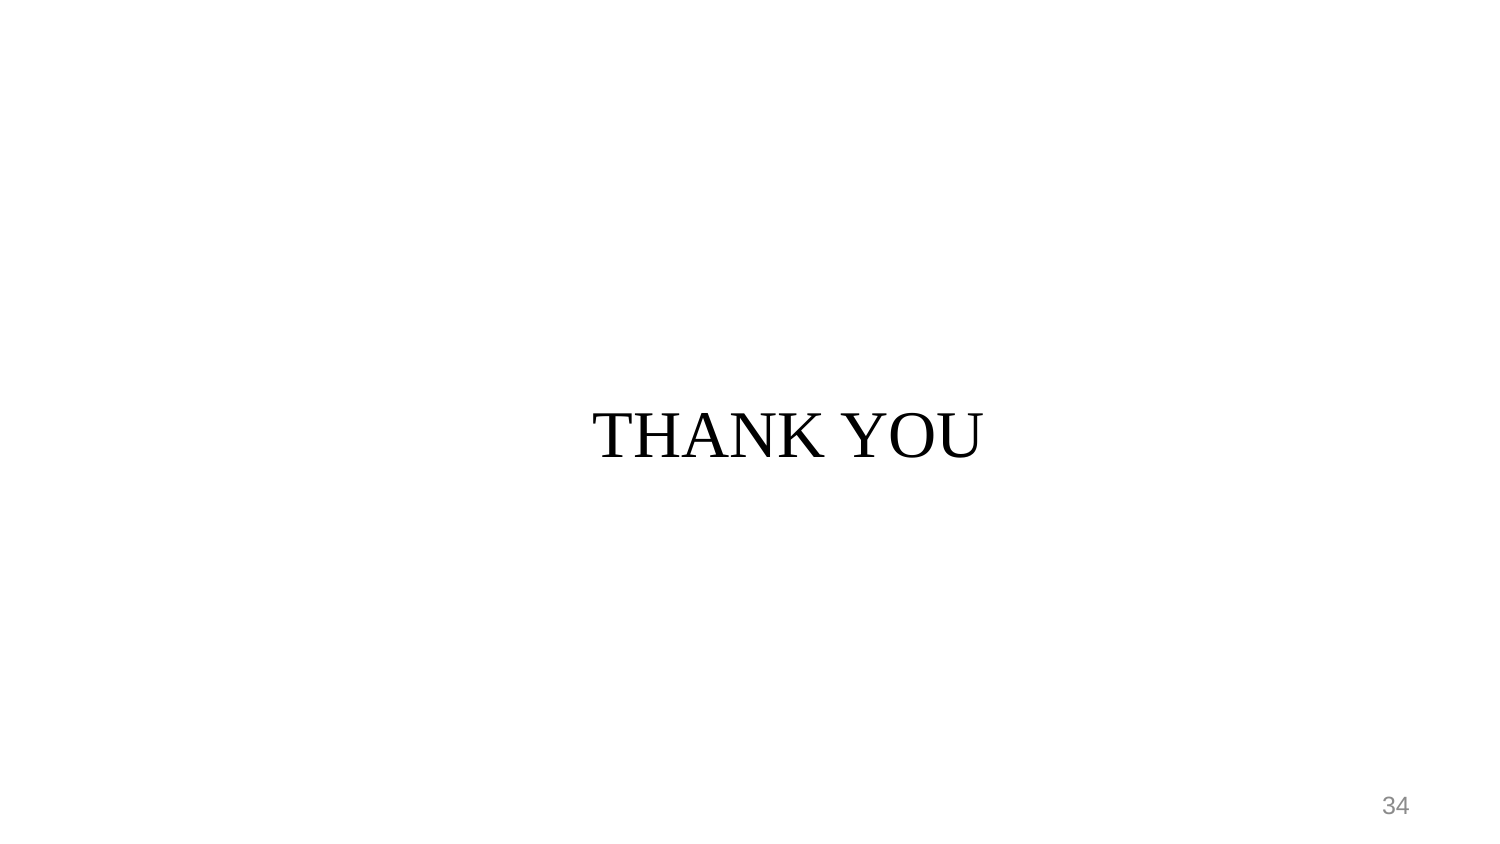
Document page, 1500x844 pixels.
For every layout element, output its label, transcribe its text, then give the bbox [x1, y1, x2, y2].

list THANK YOU [75, 196, 1425, 754]
slide_number 34 [1074, 782, 1425, 827]
